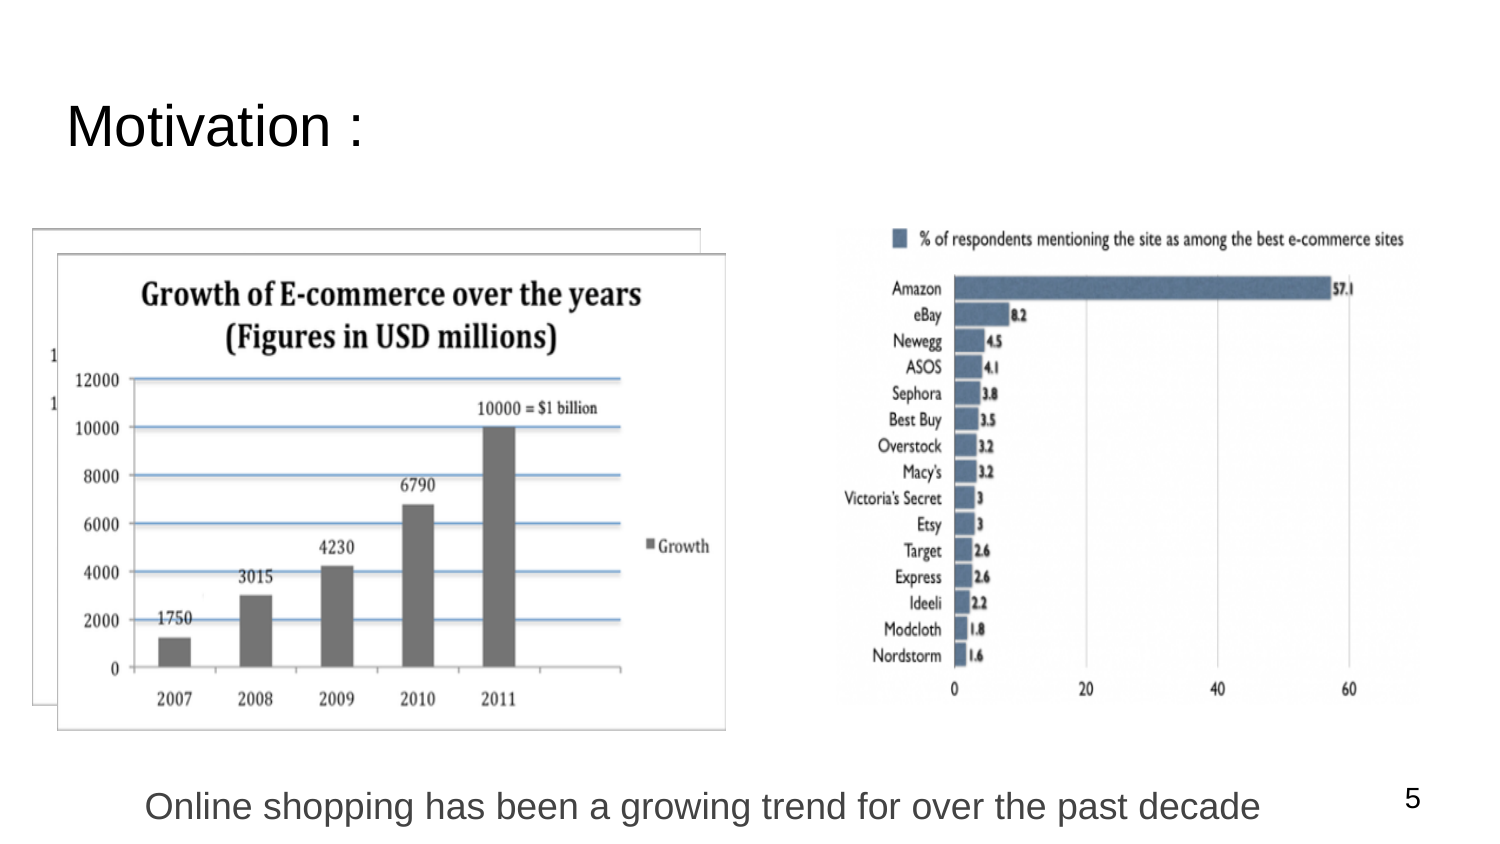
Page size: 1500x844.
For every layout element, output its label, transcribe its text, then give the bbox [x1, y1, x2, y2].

picture [32, 228, 727, 731]
text_box Online shopping has been a growing trend for over the past decade [116, 766, 1290, 832]
slide_number ‹#› [1389, 764, 1480, 830]
title Motivation : [51, 72, 1449, 167]
picture [790, 228, 1480, 706]
